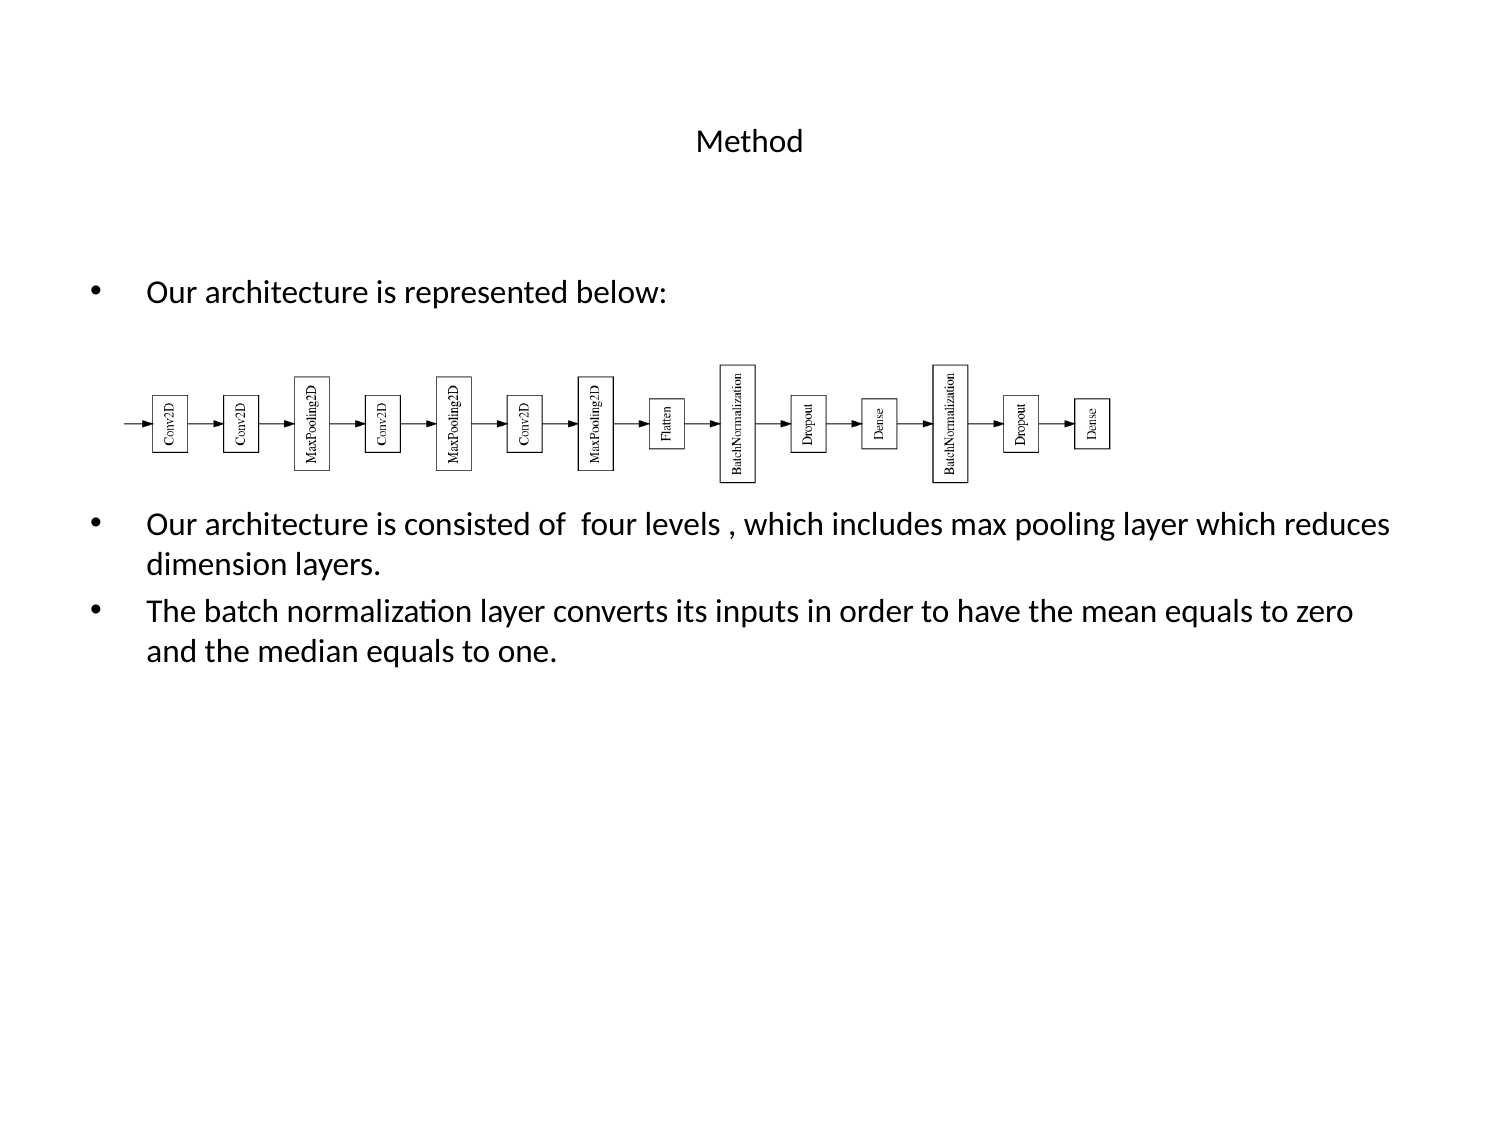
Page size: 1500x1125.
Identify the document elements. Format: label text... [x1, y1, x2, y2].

list Our architecture is represented below: Our architecture is consisted of four levels , which includes max pooling layer which reduces dimension layers. The batch normalization layer converts its inputs in order to have the mean equals to zero and the median equals to one. [75, 262, 1425, 1005]
picture [123, 361, 1114, 486]
title Method [75, 45, 1425, 233]
